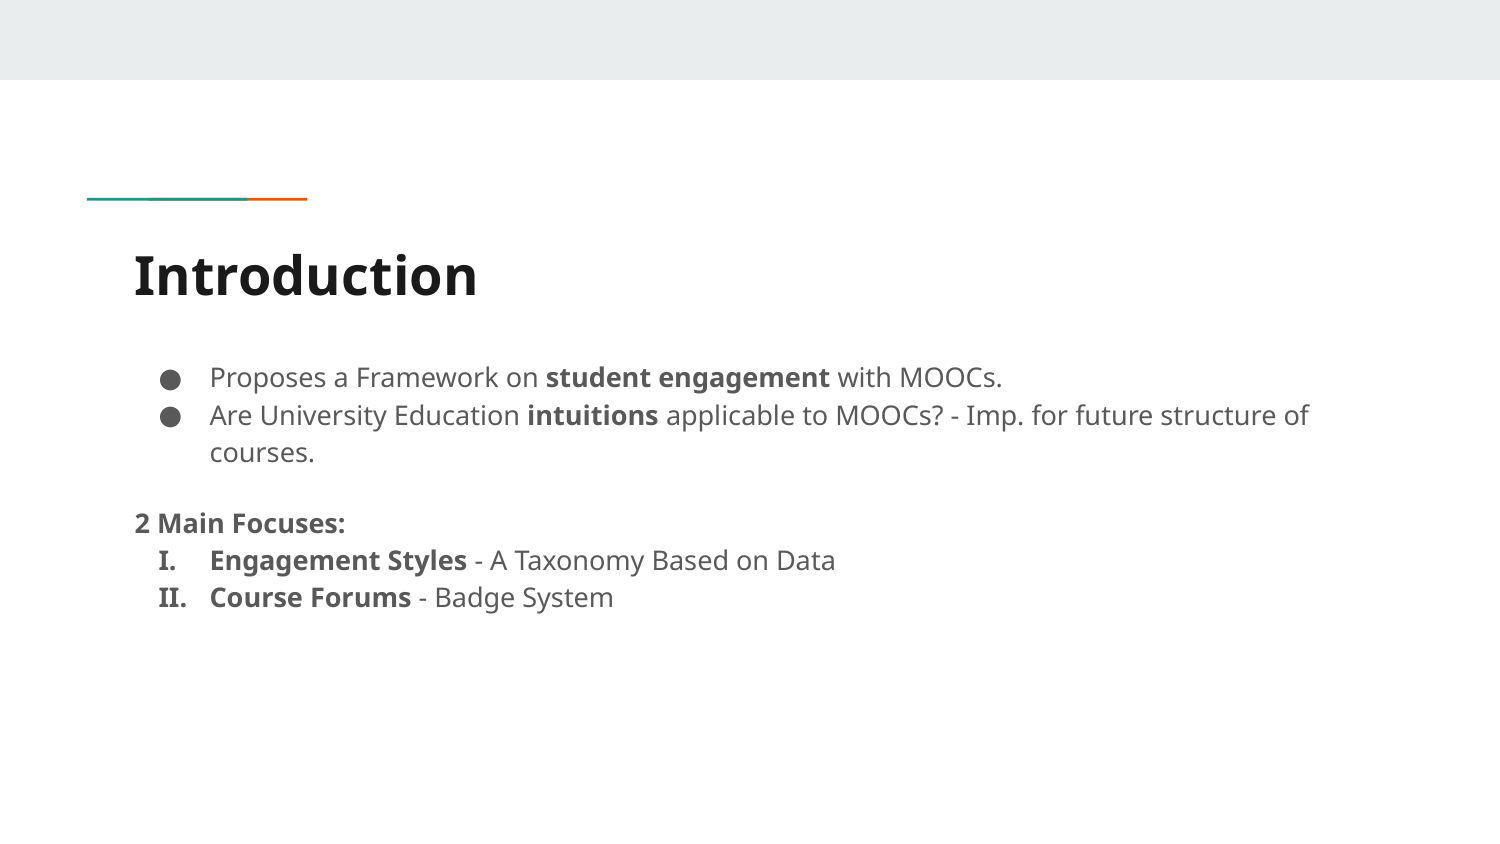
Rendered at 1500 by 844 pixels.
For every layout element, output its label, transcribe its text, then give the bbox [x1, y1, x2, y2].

title Introduction [119, 216, 1381, 305]
list Proposes a Framework on student engagement with MOOCs. Are University Education intuitions applicable to MOOCs? - Imp. for future structure of courses. 2 Main Focuses: Engagement Styles - A Taxonomy Based on Data Course Forums - Badge System [119, 341, 1381, 712]
